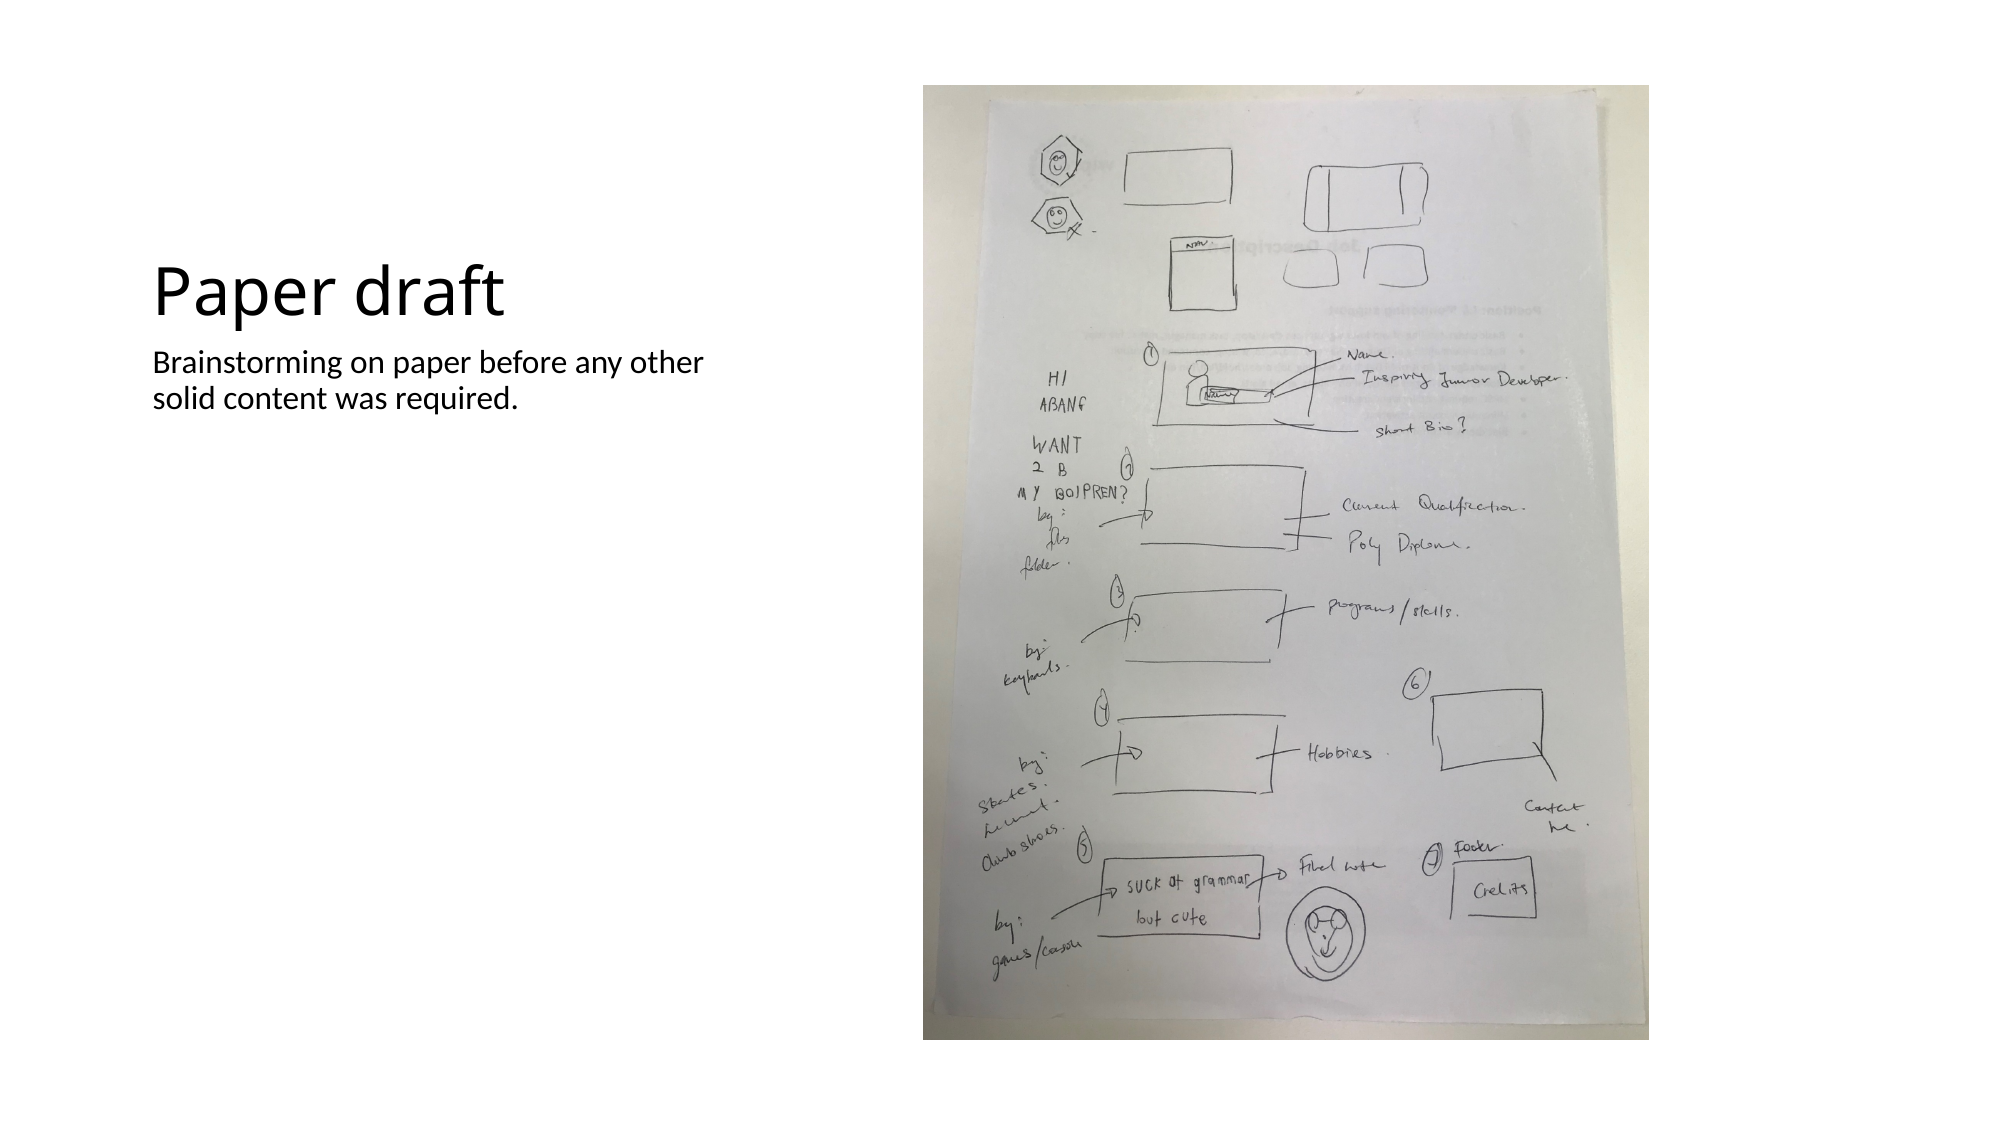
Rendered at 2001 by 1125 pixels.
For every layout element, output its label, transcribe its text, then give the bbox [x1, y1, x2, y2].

list Brainstorming on paper before any other solid content was required. [137, 337, 783, 963]
title Paper draft [137, 75, 783, 337]
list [923, 85, 1650, 1040]
